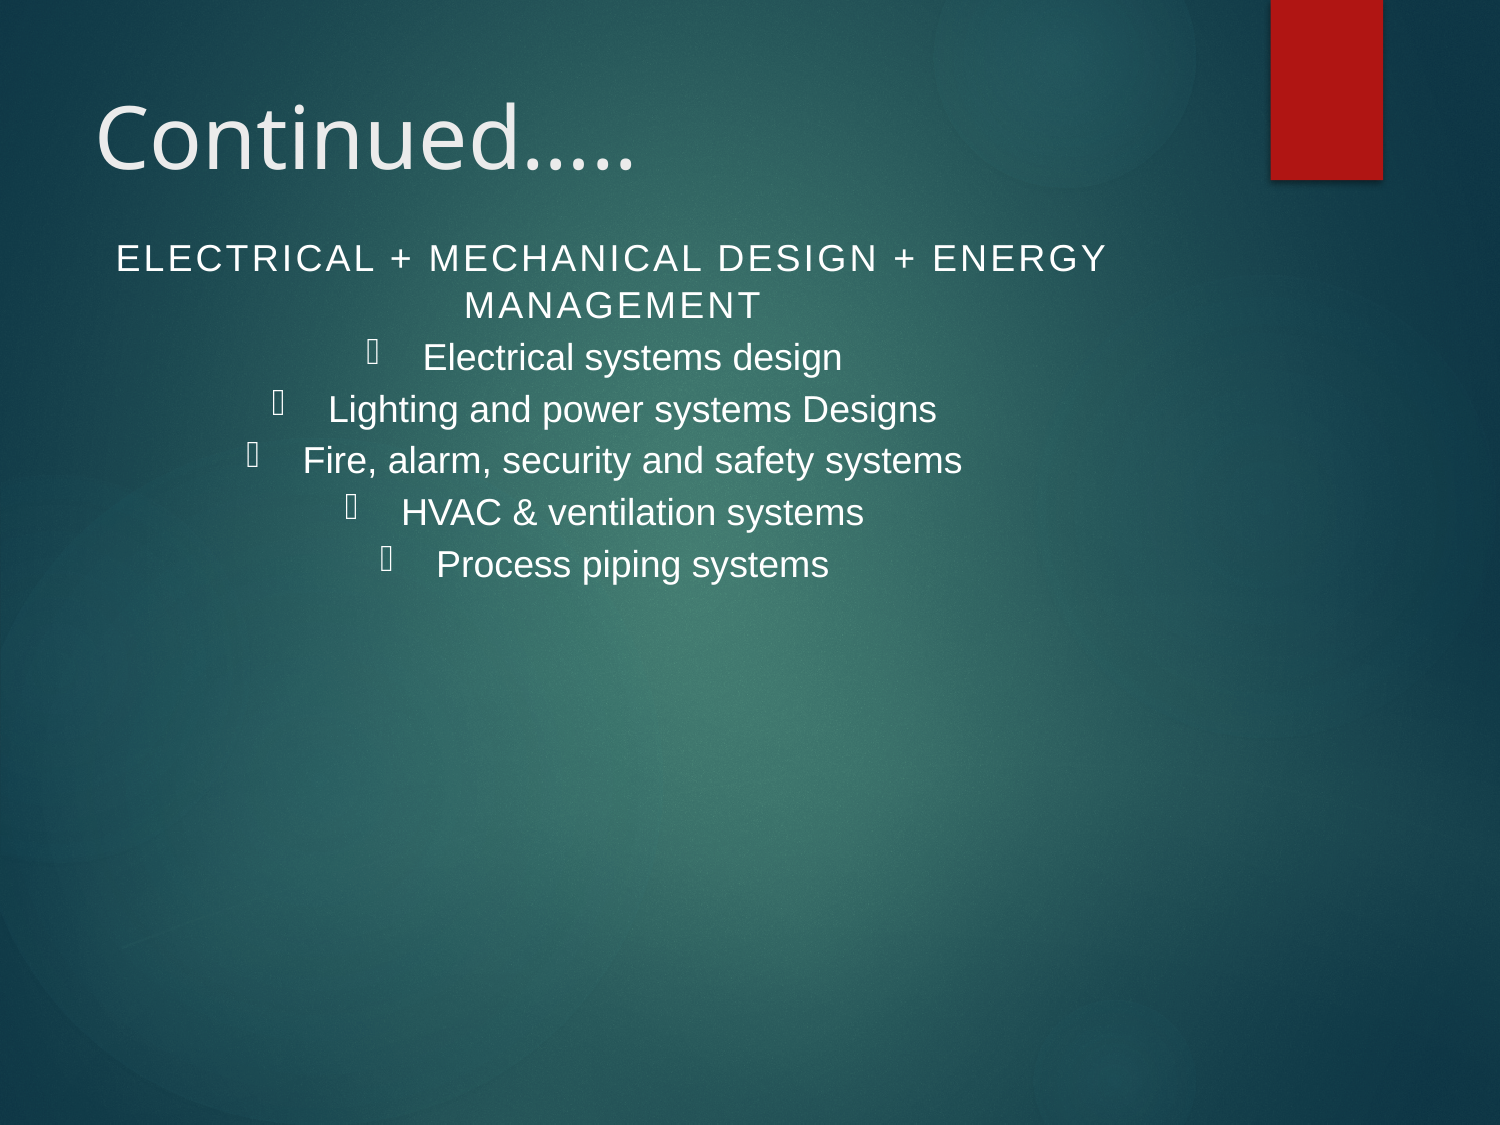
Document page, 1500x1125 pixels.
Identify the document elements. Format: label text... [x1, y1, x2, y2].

title Continued….. [79, 74, 1237, 224]
text_box ELECTRICAL + MECHANICAL DESIGN + ENERGY MANAGEMENT Electrical systems design Lighting and power systems Designs Fire, alarm, security and safety systems HVAC & ventilation systems Process piping systems [0, 224, 1250, 593]
